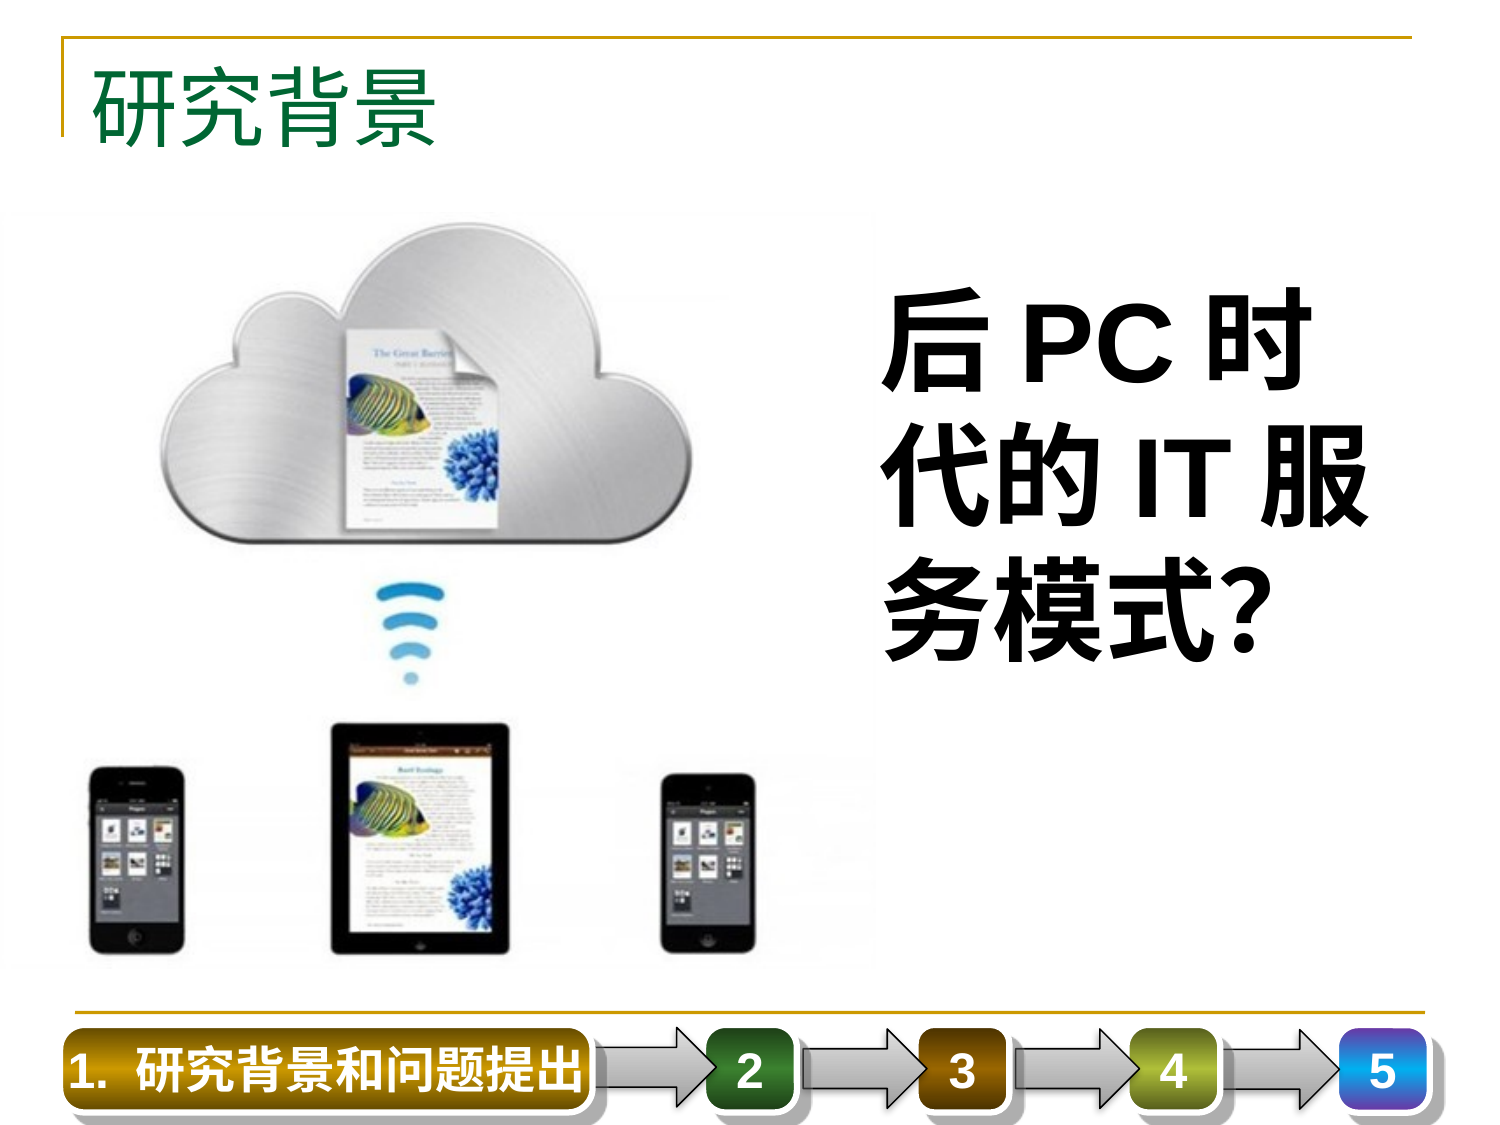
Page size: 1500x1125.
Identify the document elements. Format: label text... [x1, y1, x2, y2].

text_box [1022, 1028, 1141, 1110]
text_box [602, 1026, 717, 1108]
picture [0, 212, 876, 970]
title 研究背景 [75, 45, 1425, 233]
text_box [1231, 1028, 1341, 1110]
text_box 1. 研究背景和问题提出 [60, 1024, 593, 1113]
text_box 3 [915, 1024, 1010, 1113]
text_box 2 [703, 1024, 797, 1113]
text_box 4 [1126, 1024, 1221, 1113]
text_box [807, 1028, 928, 1110]
text_box 5 [1335, 1025, 1430, 1113]
list 后PC时代的IT服务模式？ [865, 262, 1425, 1006]
